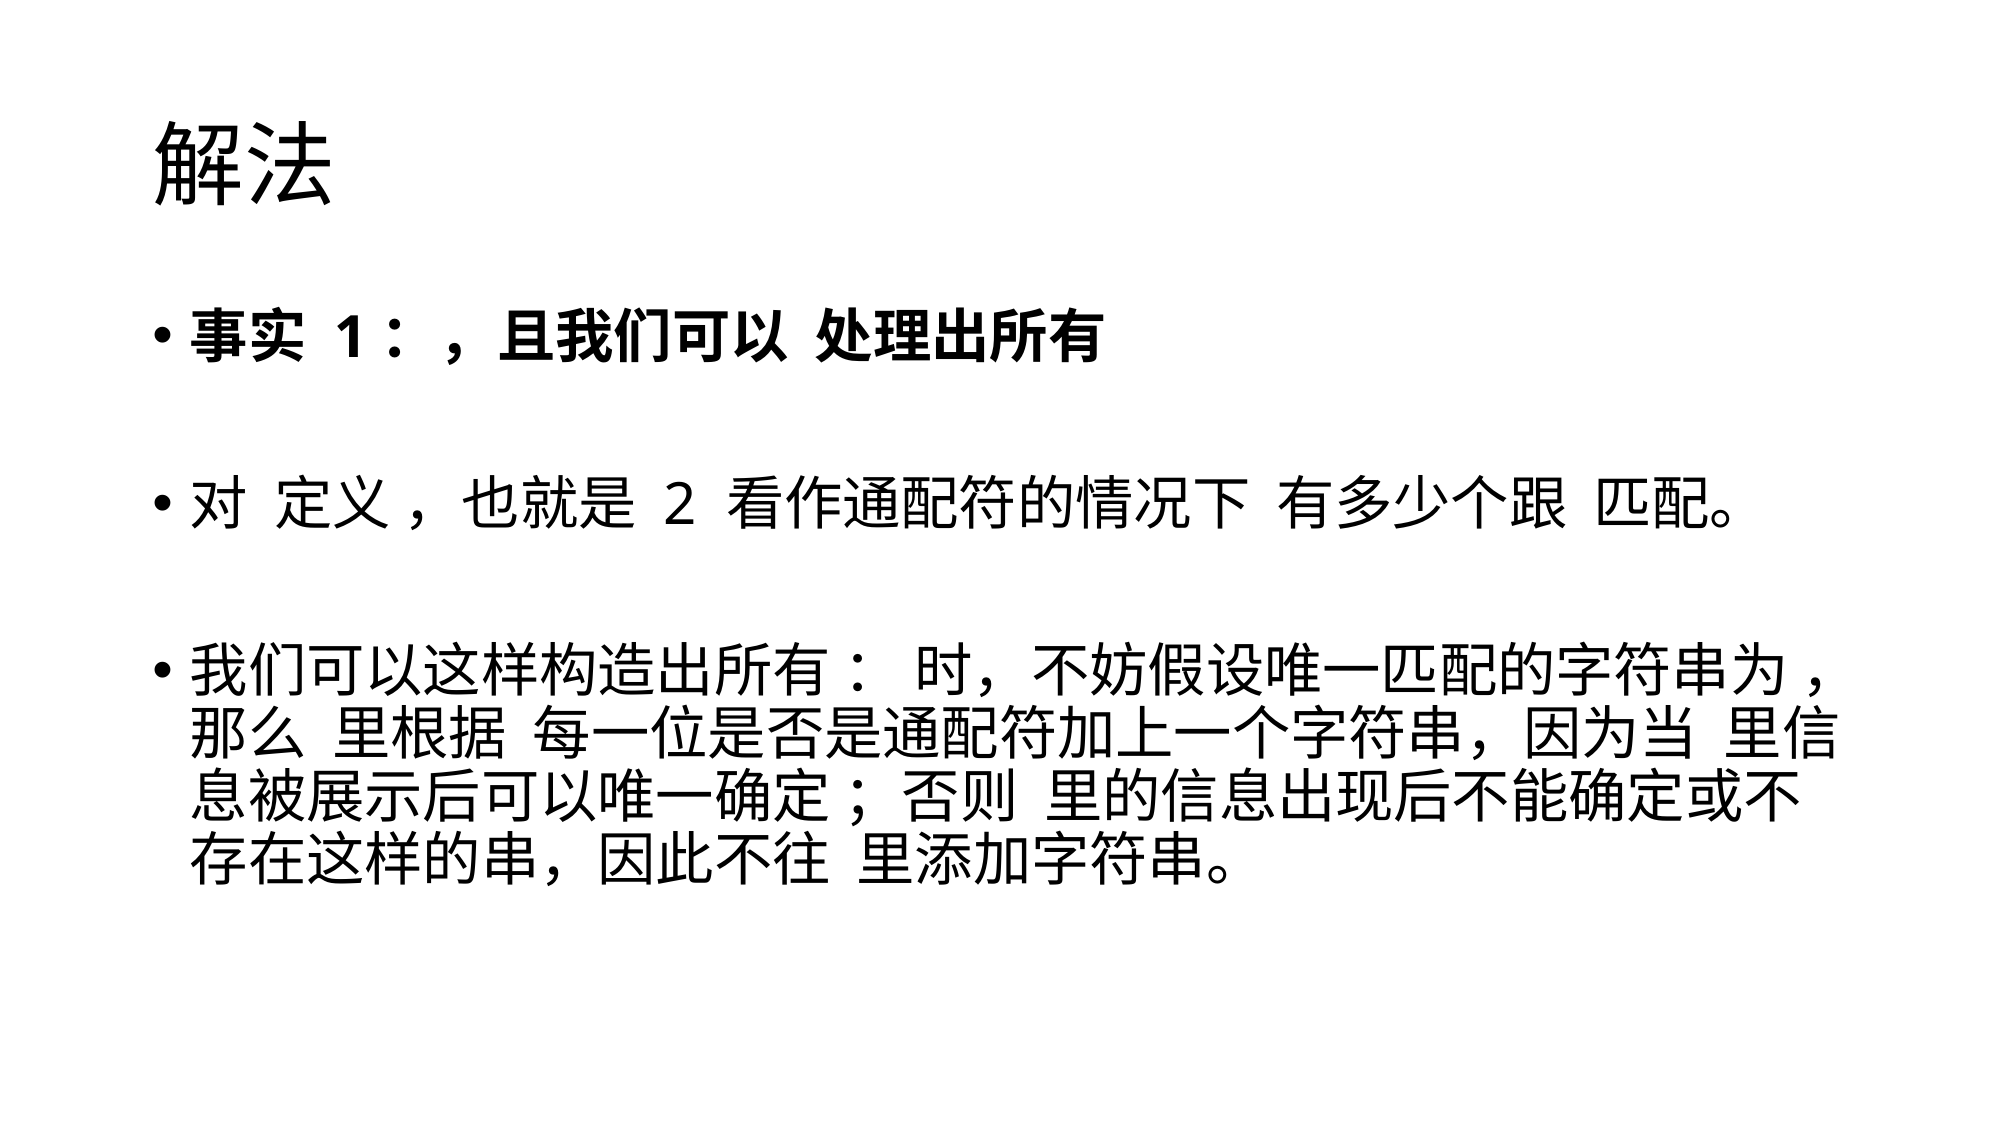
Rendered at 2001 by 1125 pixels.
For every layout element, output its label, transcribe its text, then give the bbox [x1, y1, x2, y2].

title 解法 [137, 59, 1863, 278]
